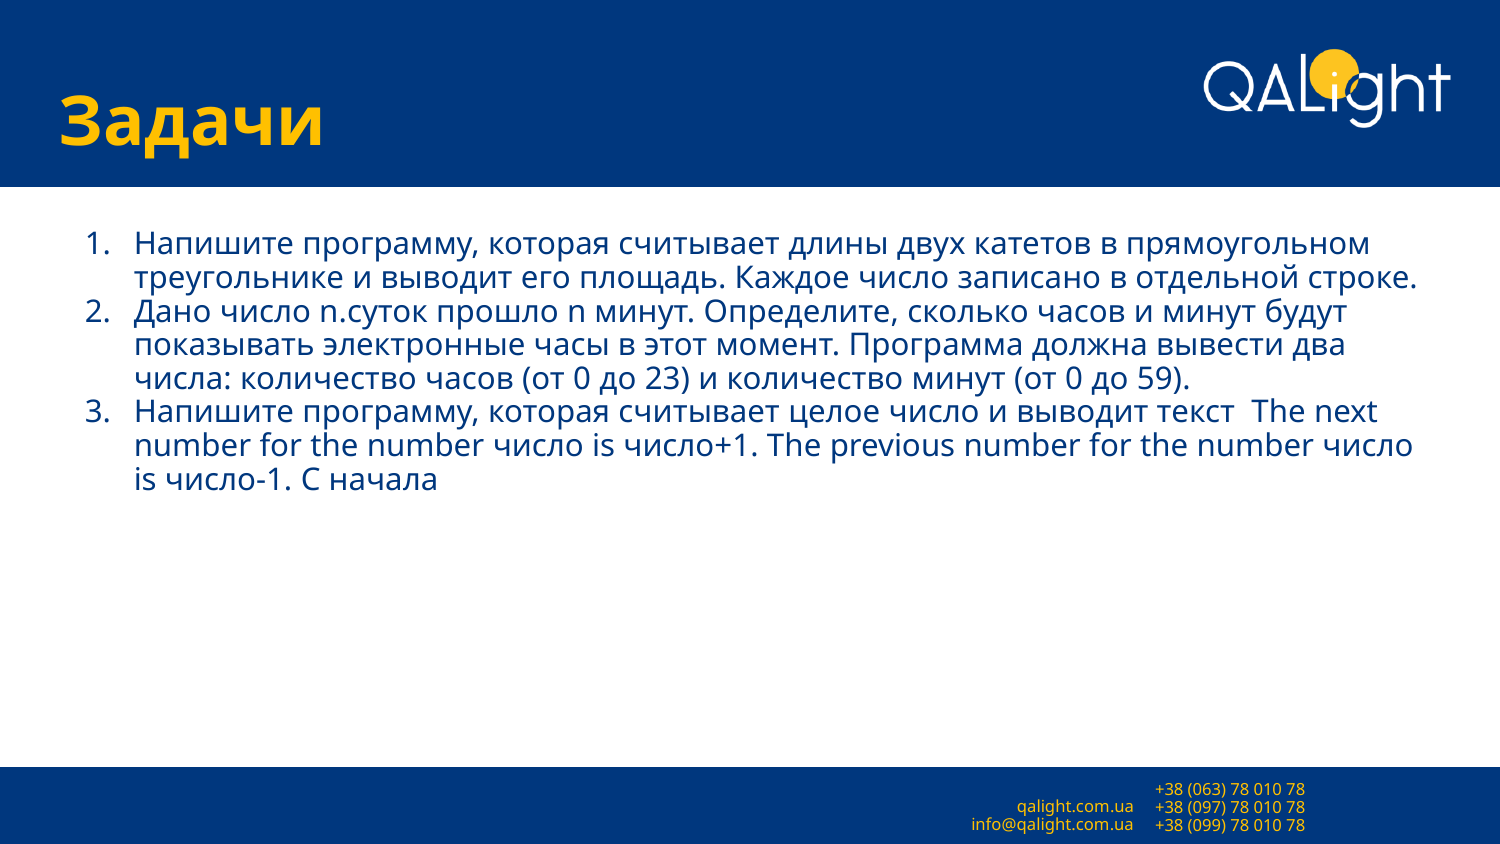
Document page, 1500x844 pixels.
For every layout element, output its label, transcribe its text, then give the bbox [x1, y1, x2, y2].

picture [1200, 48, 1453, 130]
subtitle Напишите программу, которая считывает длины двух катетов в прямоугольном треугольнике и выводит его площадь. Каждое число записано в отдельной строке. Дано число n.суток прошло n минут. Определите, сколько часов и минут будут показывать электронные часы в этот момент. Программа должна вывести два числа: количество часов (от 0 до 23) и количество минут (от 0 до 59). Напишите программу, которая считывает целое число и выводит текст The next number for the number число is число+1. The previous number for the number число is число-1. С начала [47, 216, 1448, 763]
title Задачи [47, 15, 1187, 172]
